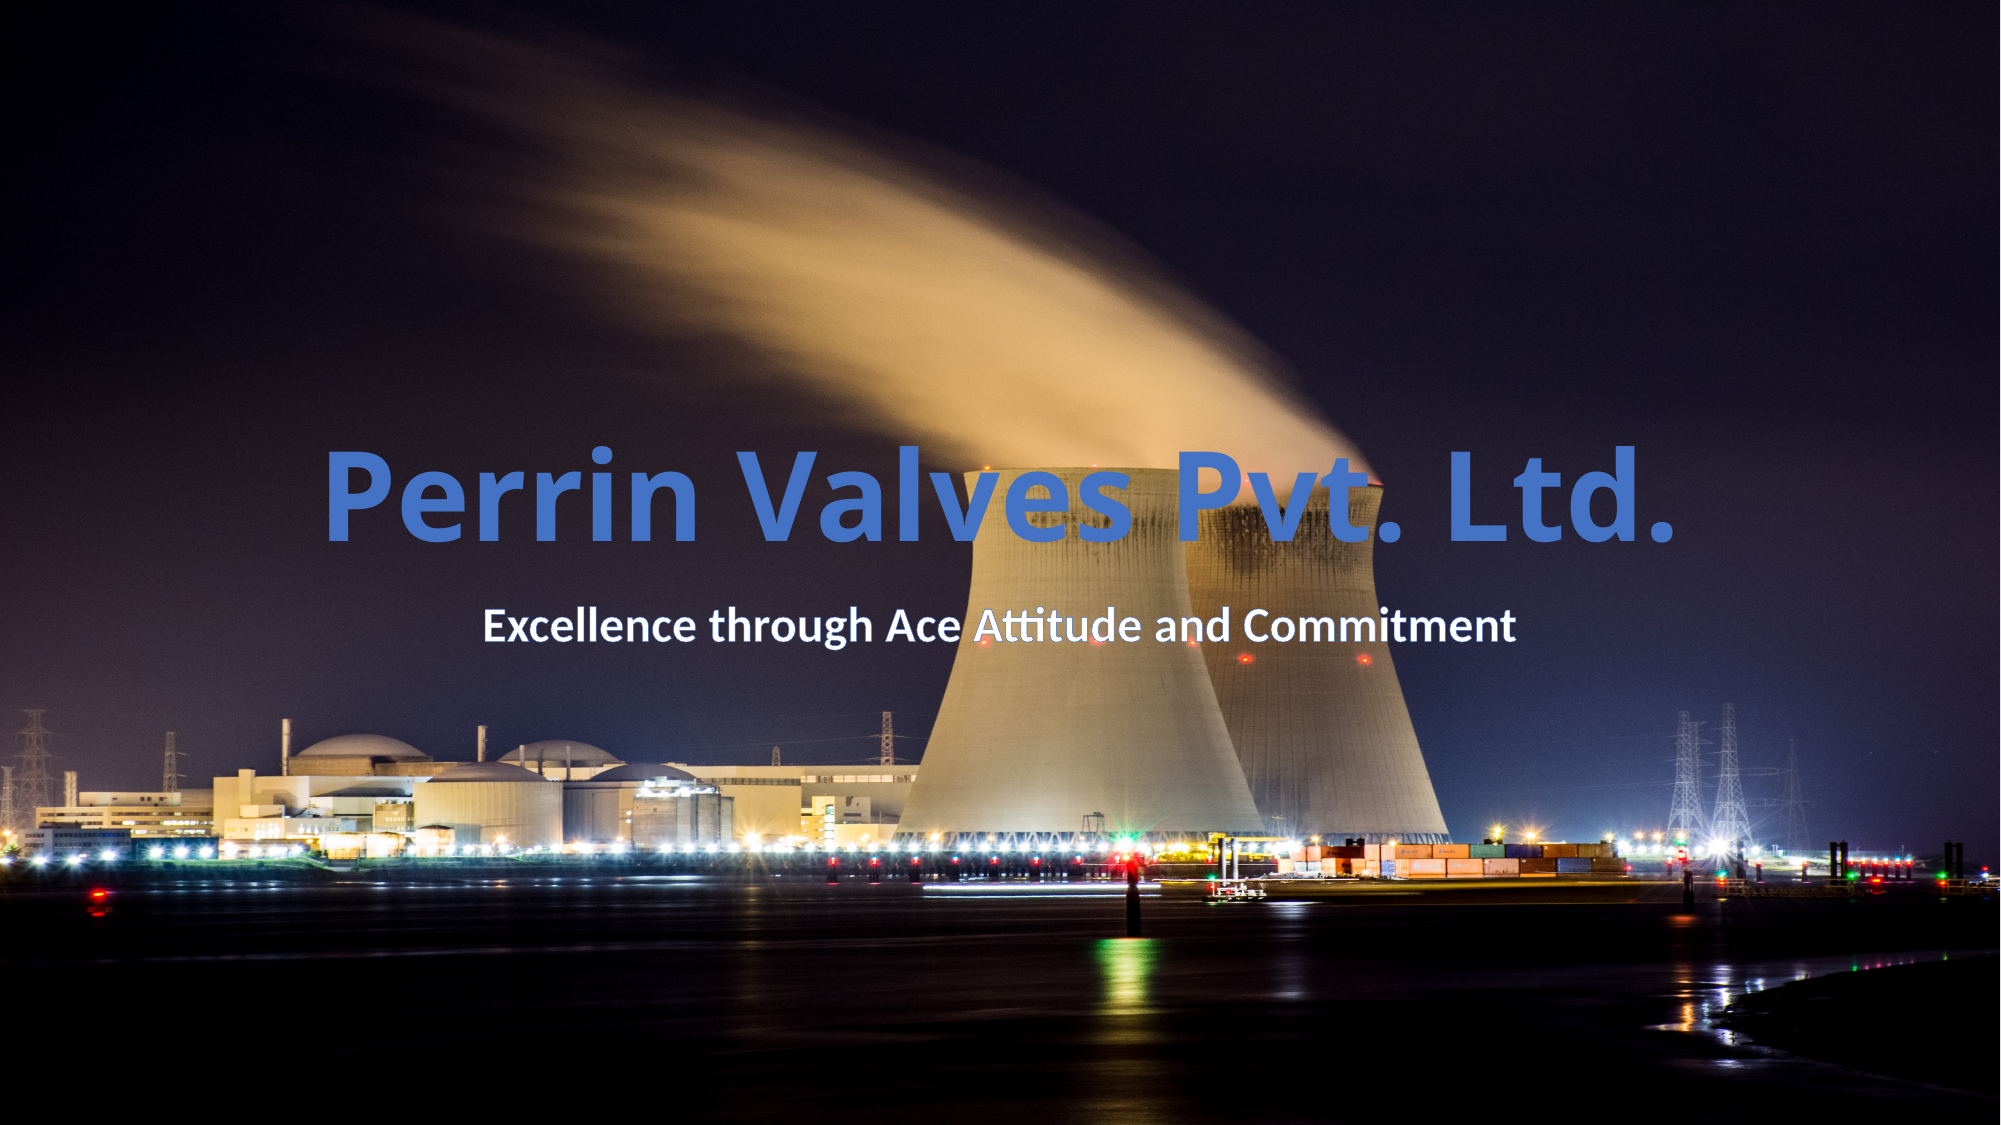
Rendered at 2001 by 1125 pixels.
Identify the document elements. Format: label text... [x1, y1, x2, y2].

picture [0, 0, 2001, 1125]
title Perrin Valves Pvt. Ltd. [249, 184, 1750, 576]
subtitle Excellence through Ace Attitude and Commitment [249, 590, 1750, 863]
